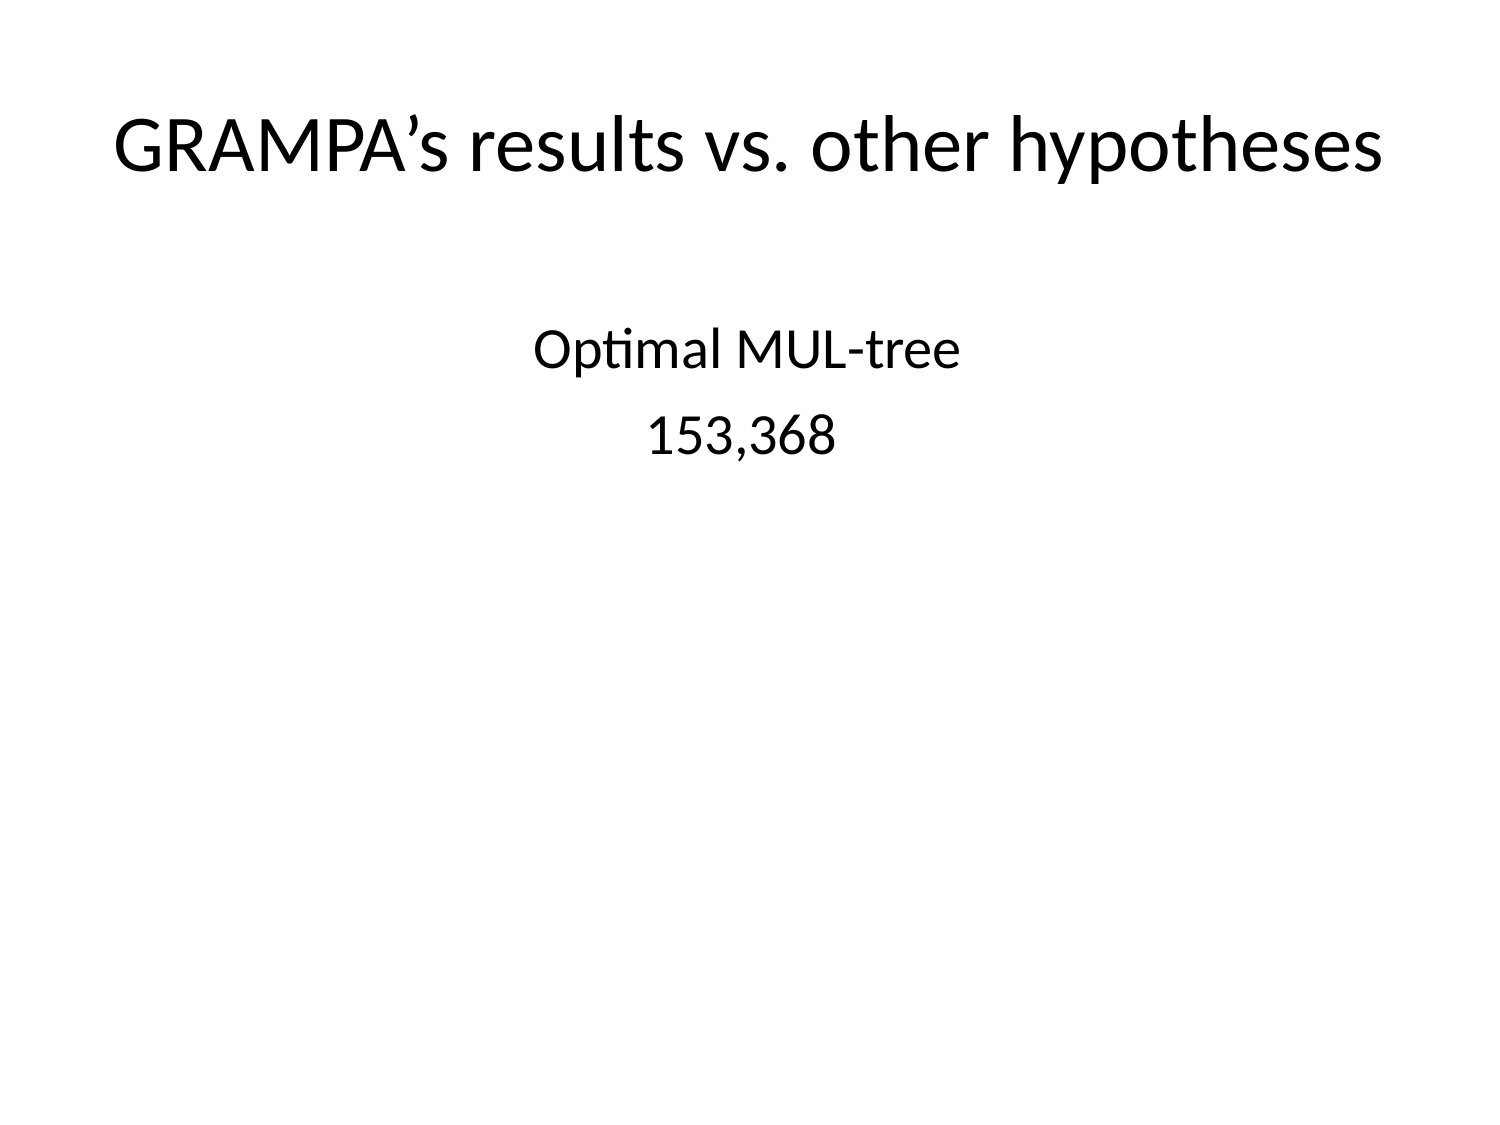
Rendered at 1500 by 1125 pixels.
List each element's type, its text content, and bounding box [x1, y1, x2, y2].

text_box Optimal MUL-tree [518, 302, 982, 388]
text_box 153,368 [630, 388, 869, 474]
title GRAMPA’s results vs. other hypotheses [75, 45, 1425, 233]
